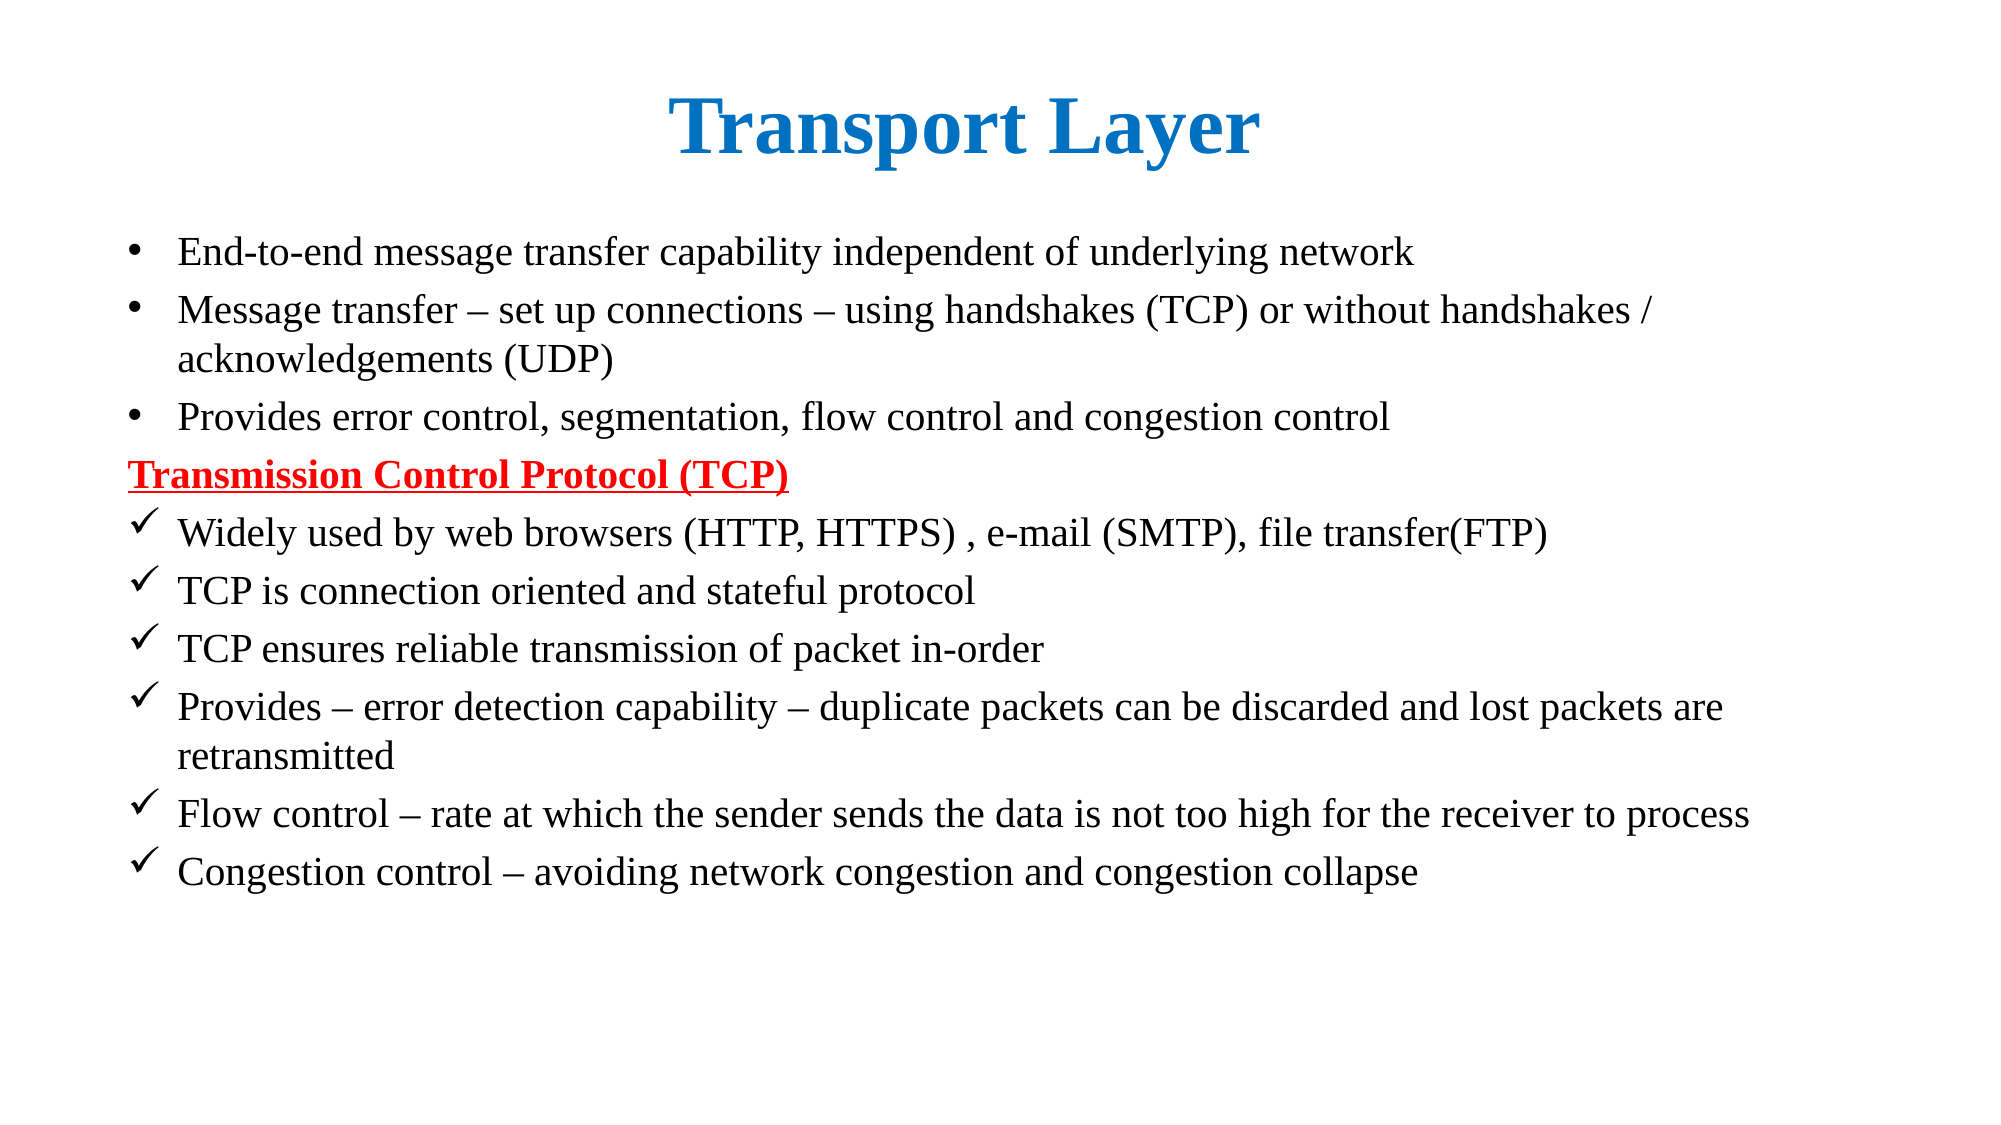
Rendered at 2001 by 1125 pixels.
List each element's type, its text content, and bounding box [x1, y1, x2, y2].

list End-to-end message transfer capability independent of underlying network Message transfer – set up connections – using handshakes (TCP) or without handshakes / acknowledgements (UDP) Provides error control, segmentation, flow control and congestion control Transmission Control Protocol (TCP) Widely used by web browsers (HTTP, HTTPS) , e-mail (SMTP), file transfer(FTP) TCP is connection oriented and stateful protocol TCP ensures reliable transmission of packet in-order Provides – error detection capability – duplicate packets can be discarded and lost packets are retransmitted Flow control – rate at which the sender sends the data is not too high for the receiver to process Congestion control – avoiding network congestion and congestion collapse [112, 216, 1818, 915]
title Transport Layer [112, 50, 1818, 191]
